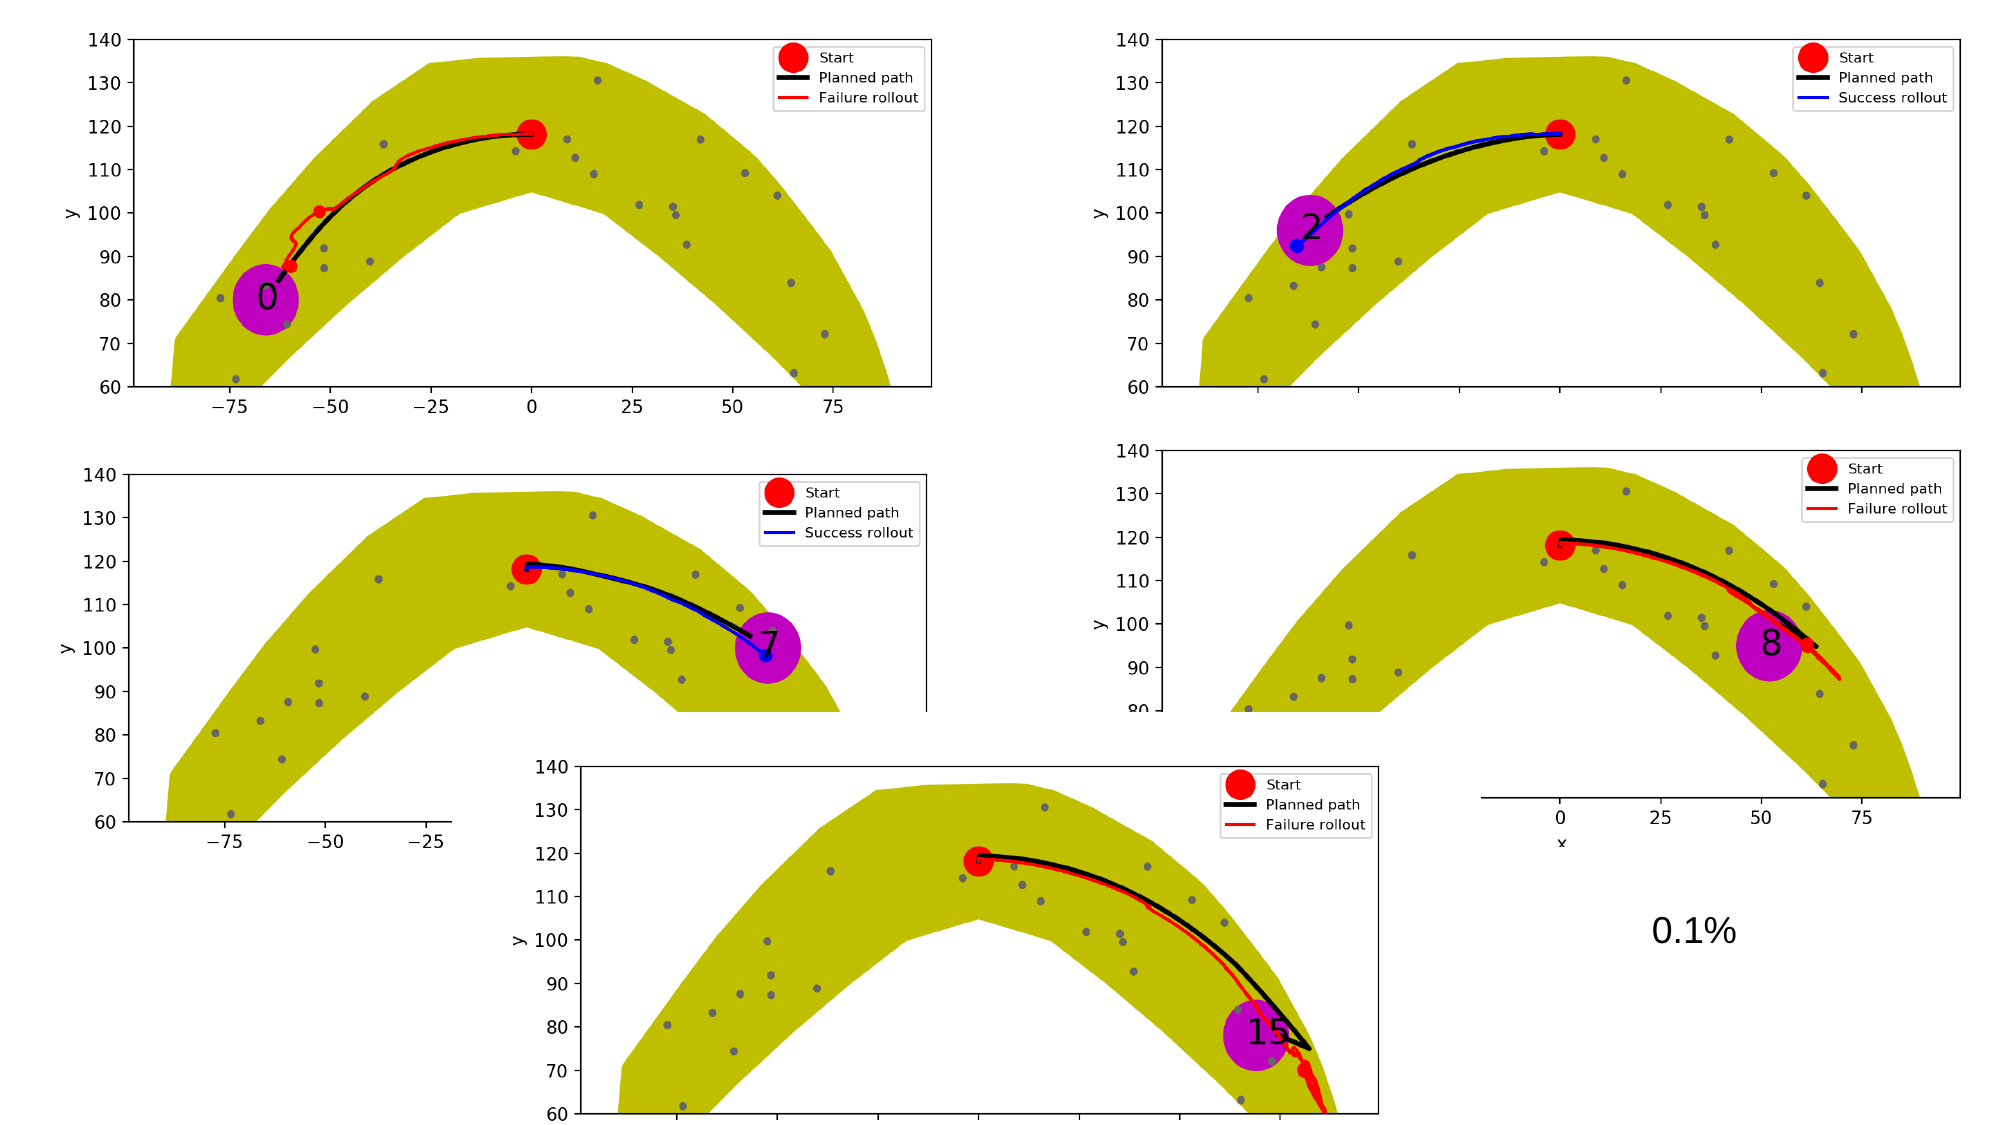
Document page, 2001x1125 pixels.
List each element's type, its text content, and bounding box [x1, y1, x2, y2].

picture [0, 0, 2000, 1125]
text_box 0.1% [1637, 898, 1793, 959]
